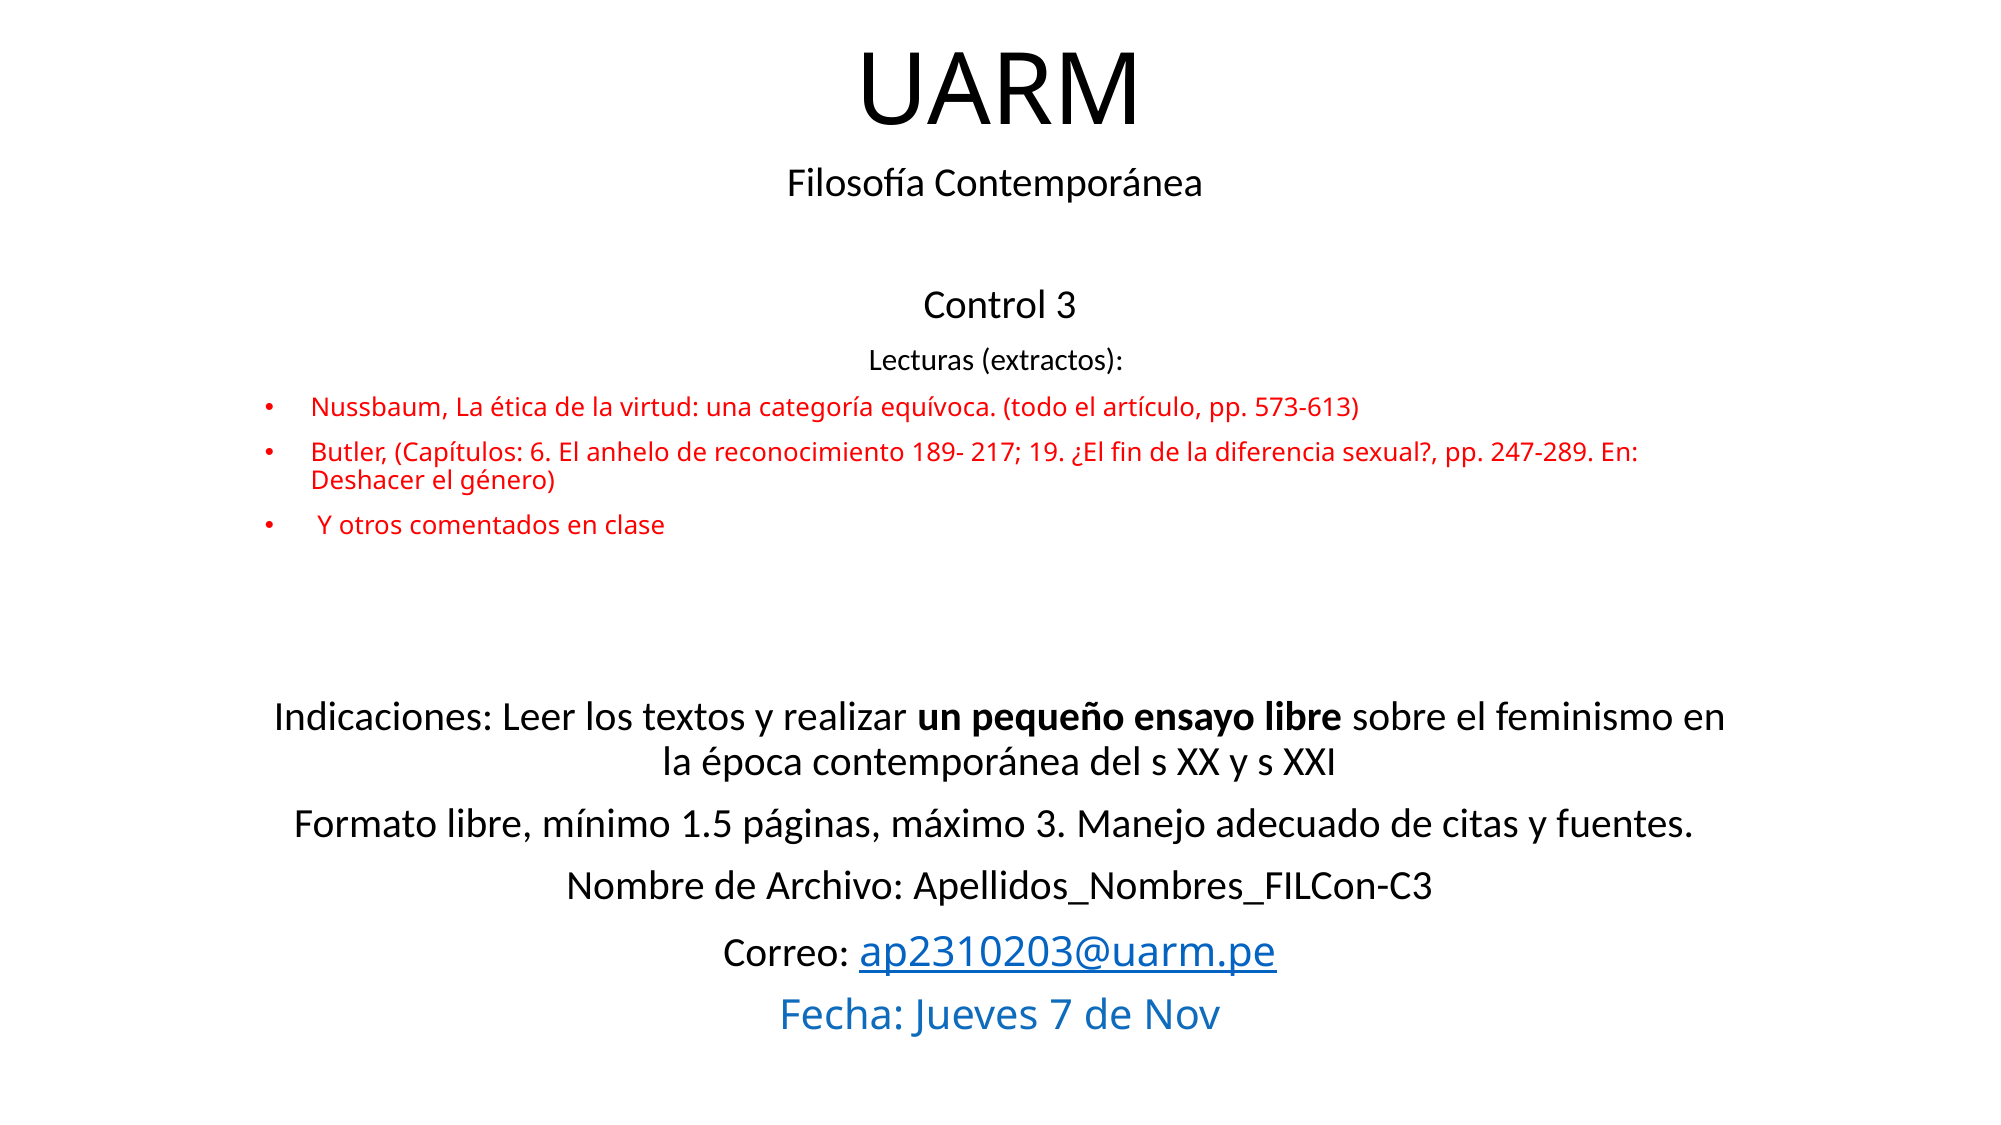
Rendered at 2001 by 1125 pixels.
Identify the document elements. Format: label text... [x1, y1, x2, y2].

text_box Lecturas (extractos): Nussbaum, La ética de la virtud: una categoría equívoca. (todo el artículo, pp. 573-613) Butler, (Capítulos: 6. El anhelo de reconocimiento 189- 217; 19. ¿El fin de la diferencia sexual?, pp. 247-289. En: Deshacer el género) Y otros comentados en clase Indicaciones: Leer los textos y realizar un pequeño ensayo libre sobre el feminismo en la época contemporánea del s XX y s XXI Formato libre, mínimo 1.5 páginas, máximo 3. Manejo adecuado de citas y fuentes. Nombre de Archivo: Apellidos_Nombres_FILCon-C3 Correo: ap2310203@uarm.pe Fecha: Jueves 7 de Nov [249, 335, 1750, 1050]
subtitle Filosofía Contemporánea Control 3 [249, 153, 1750, 335]
title UARM [249, 0, 1750, 153]
